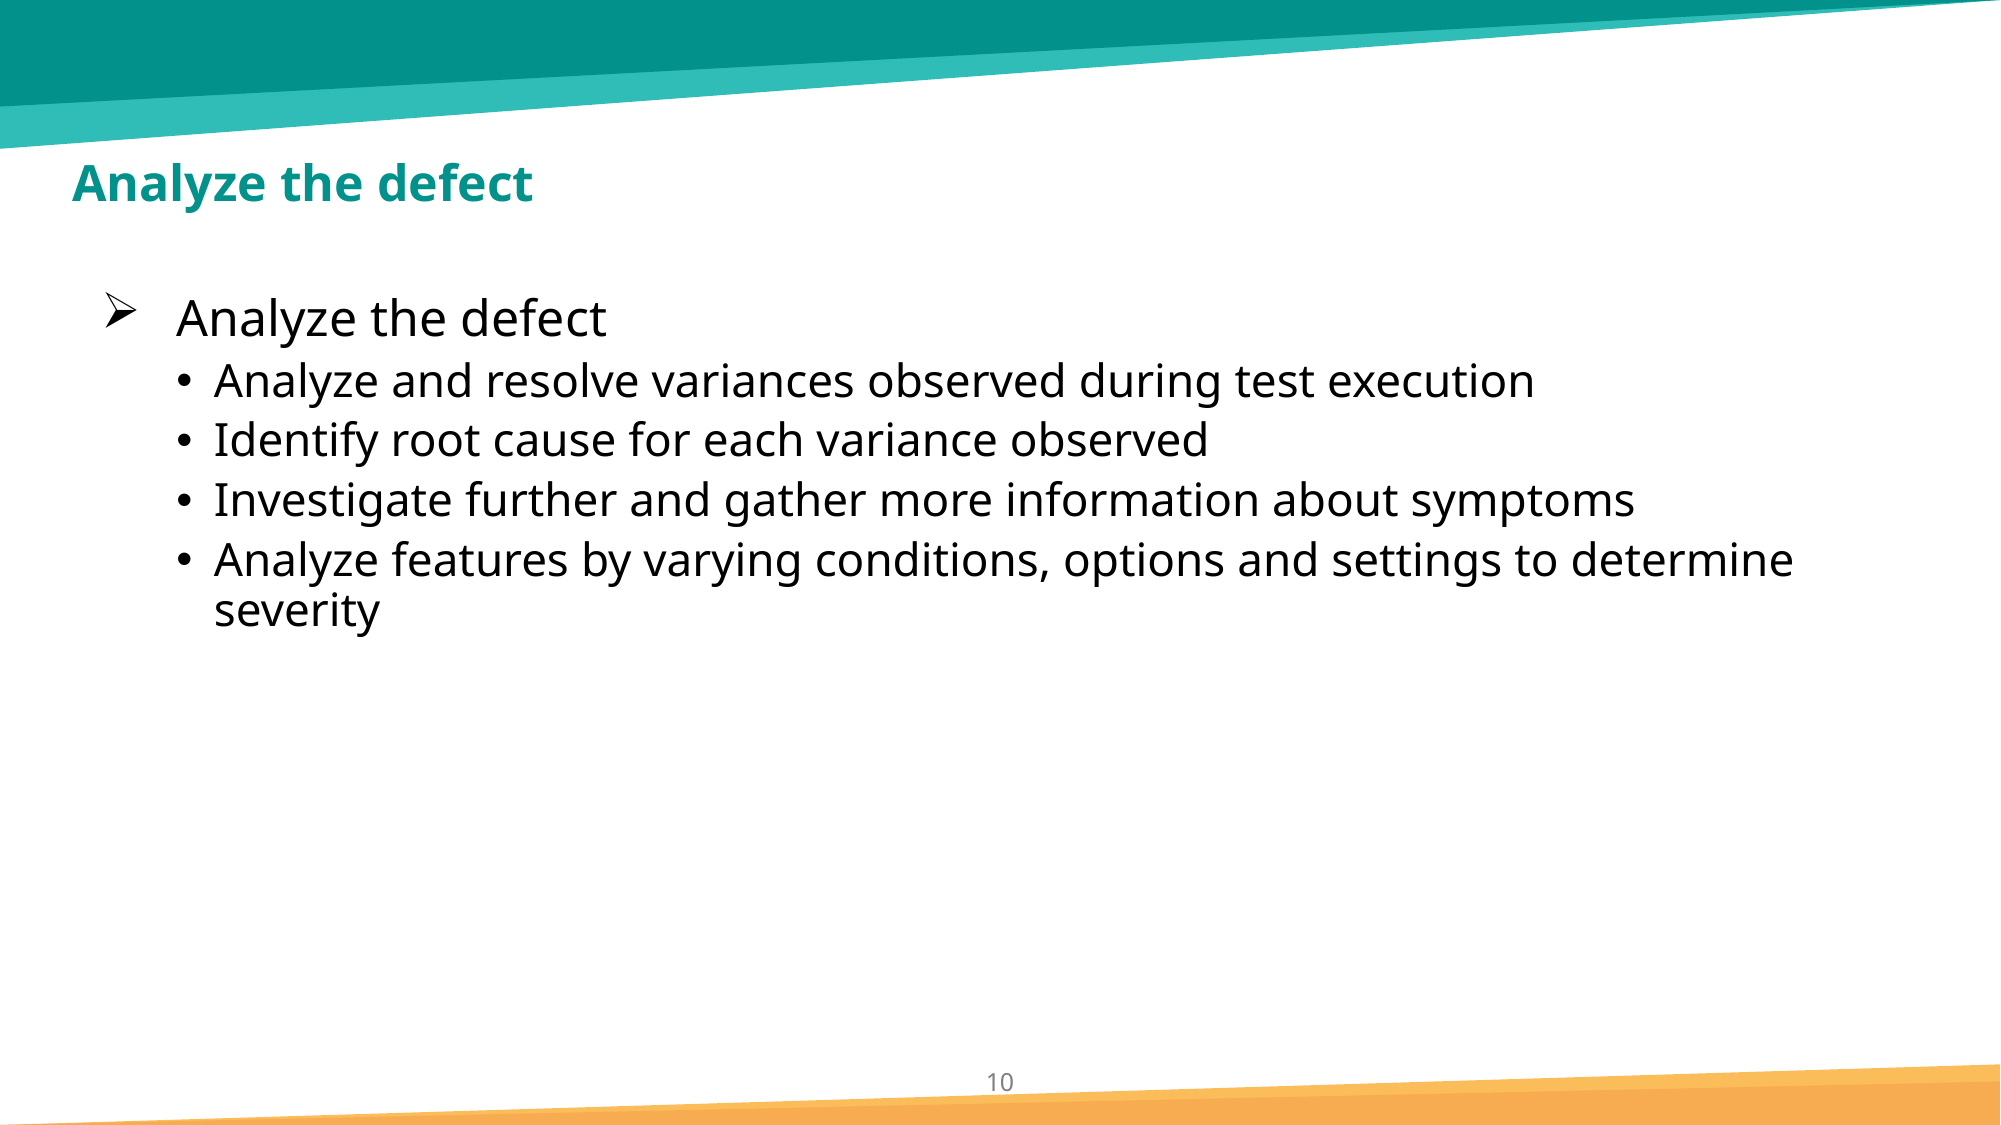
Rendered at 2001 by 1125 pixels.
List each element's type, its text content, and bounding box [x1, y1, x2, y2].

title Analyze the defect [57, 151, 1377, 212]
list Analyze the defect Analyze and resolve variances observed during test execution Identify root cause for each variance observed Investigate further and gather more information about symptoms Analyze features by varying conditions, options and settings to determine severity [86, 285, 1830, 1036]
